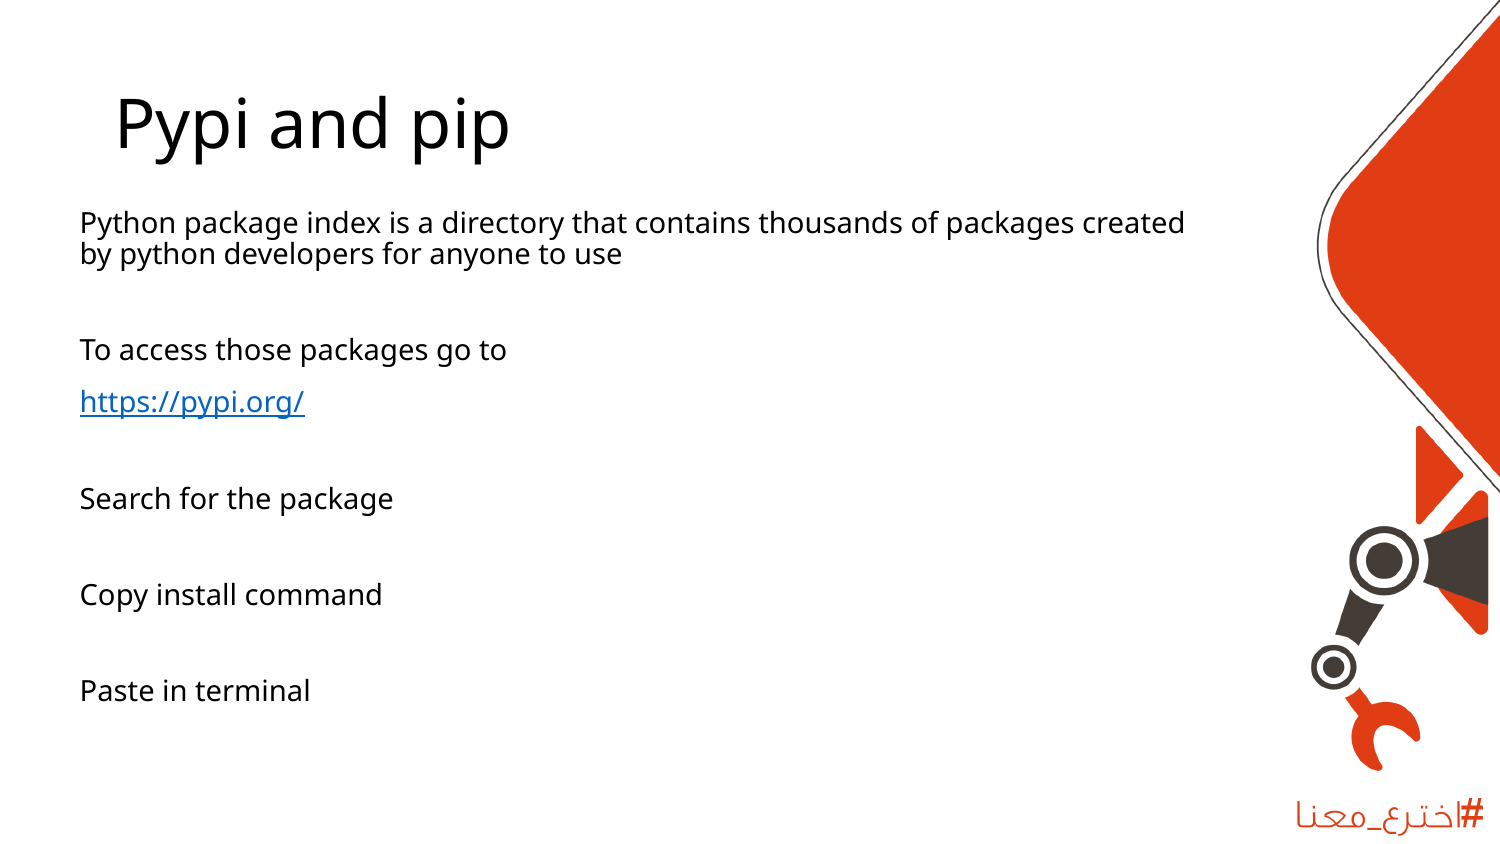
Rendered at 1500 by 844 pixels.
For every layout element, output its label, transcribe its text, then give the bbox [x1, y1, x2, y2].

picture [1293, 0, 1500, 844]
title Pypi and pip [103, 44, 1258, 208]
list Python package index is a directory that contains thousands of packages created by python developers for anyone to use To access those packages go to https://pypi.org/ Search for the package Copy install command Paste in terminal [68, 202, 1224, 774]
